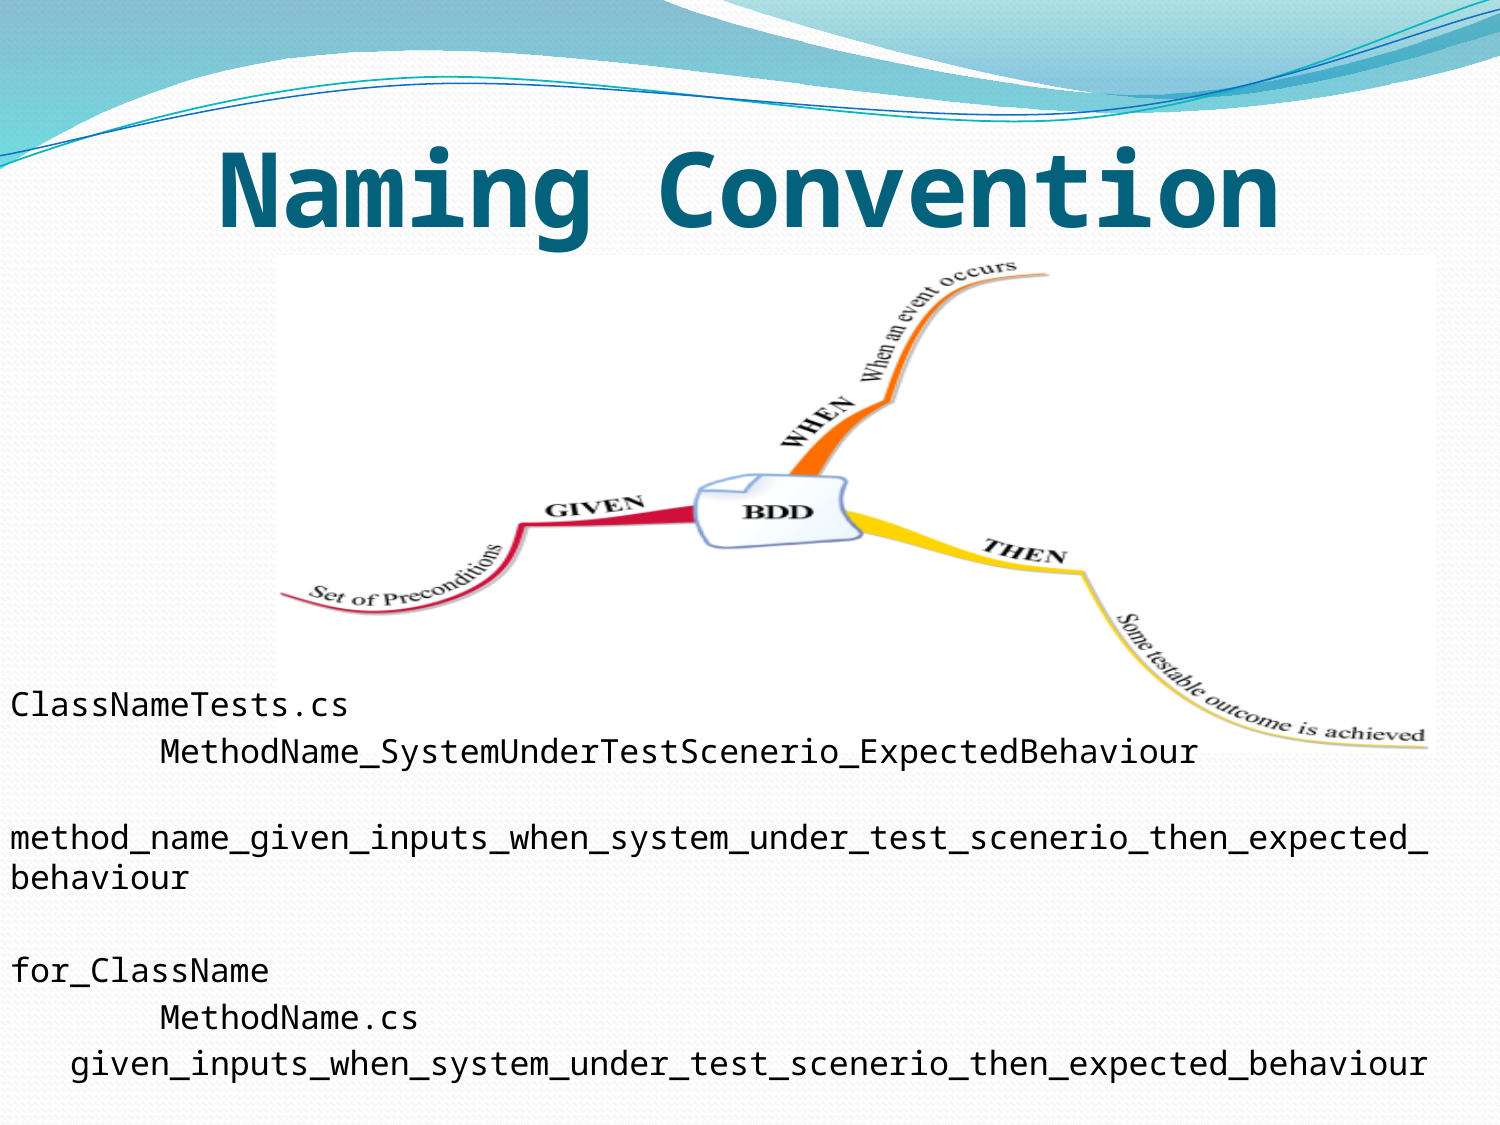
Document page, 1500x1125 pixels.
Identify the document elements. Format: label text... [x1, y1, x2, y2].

picture [277, 255, 1436, 753]
list ClassNameTests.cs MethodName_SystemUnderTestScenerio_ExpectedBehaviour method_name_given_inputs_when_system_under_test_scenerio_then_expected_behaviour for_ClassName MethodName.cs given_inputs_when_system_under_test_scenerio_then_expected_behaviour [0, 676, 1449, 1125]
title Naming Convention [75, 115, 1425, 303]
